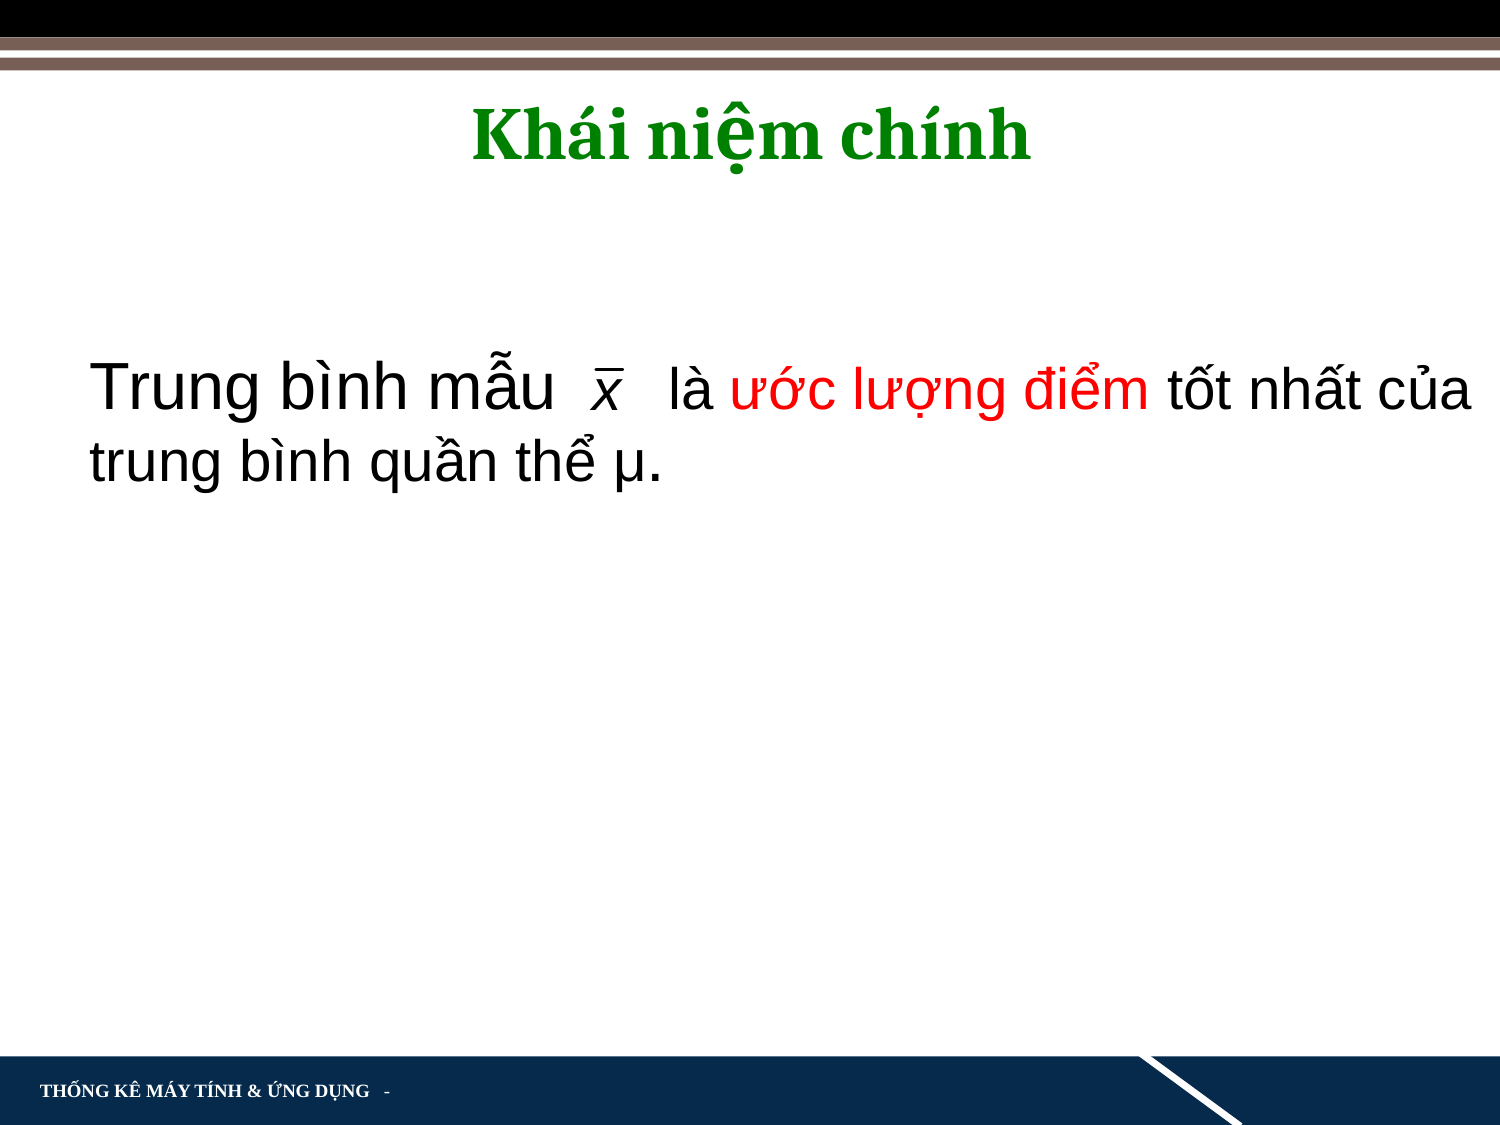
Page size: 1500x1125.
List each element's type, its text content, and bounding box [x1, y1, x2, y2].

text_box Khái niệm chính [108, 87, 1397, 225]
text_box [587, 362, 630, 415]
list Trung bình mẫu là ước lượng điểm tốt nhất của trung bình quần thể μ. [0, 345, 1500, 752]
